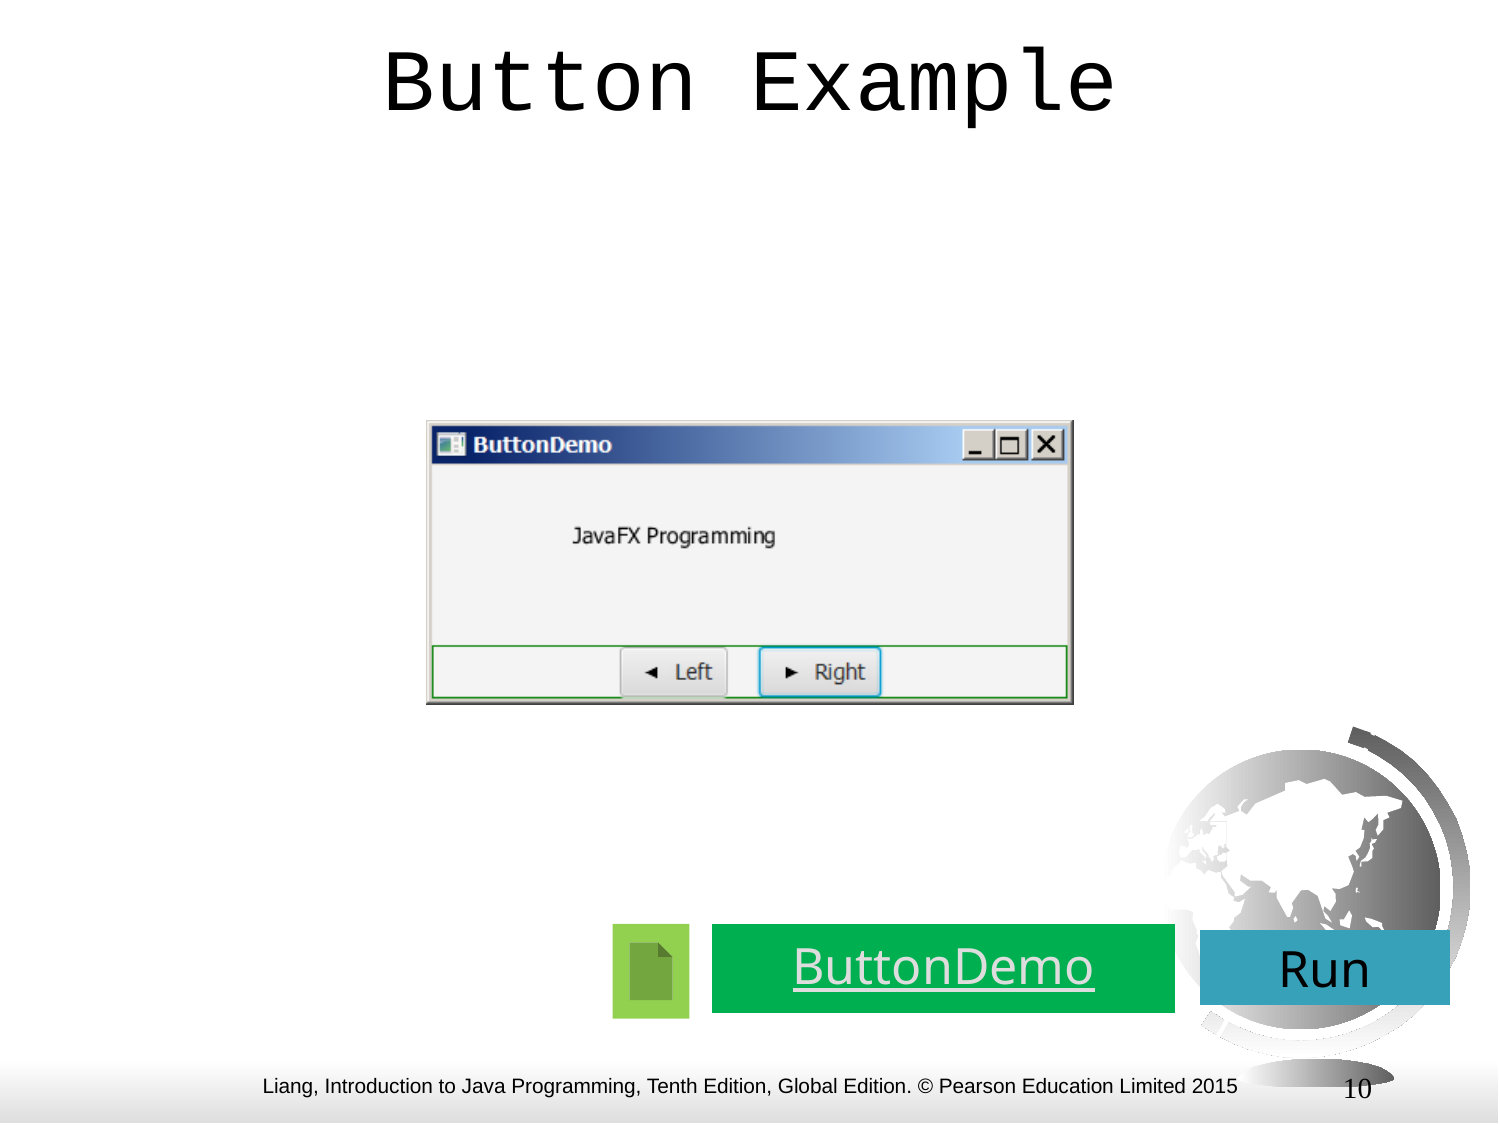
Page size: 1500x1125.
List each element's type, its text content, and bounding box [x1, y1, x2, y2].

slide_number 10 [1074, 1049, 1388, 1125]
text_box Run [1200, 929, 1450, 1005]
picture [426, 420, 1074, 705]
title Button Example [112, 37, 1388, 113]
text_box ButtonDemo [712, 923, 1175, 1013]
text_box [612, 923, 690, 1019]
